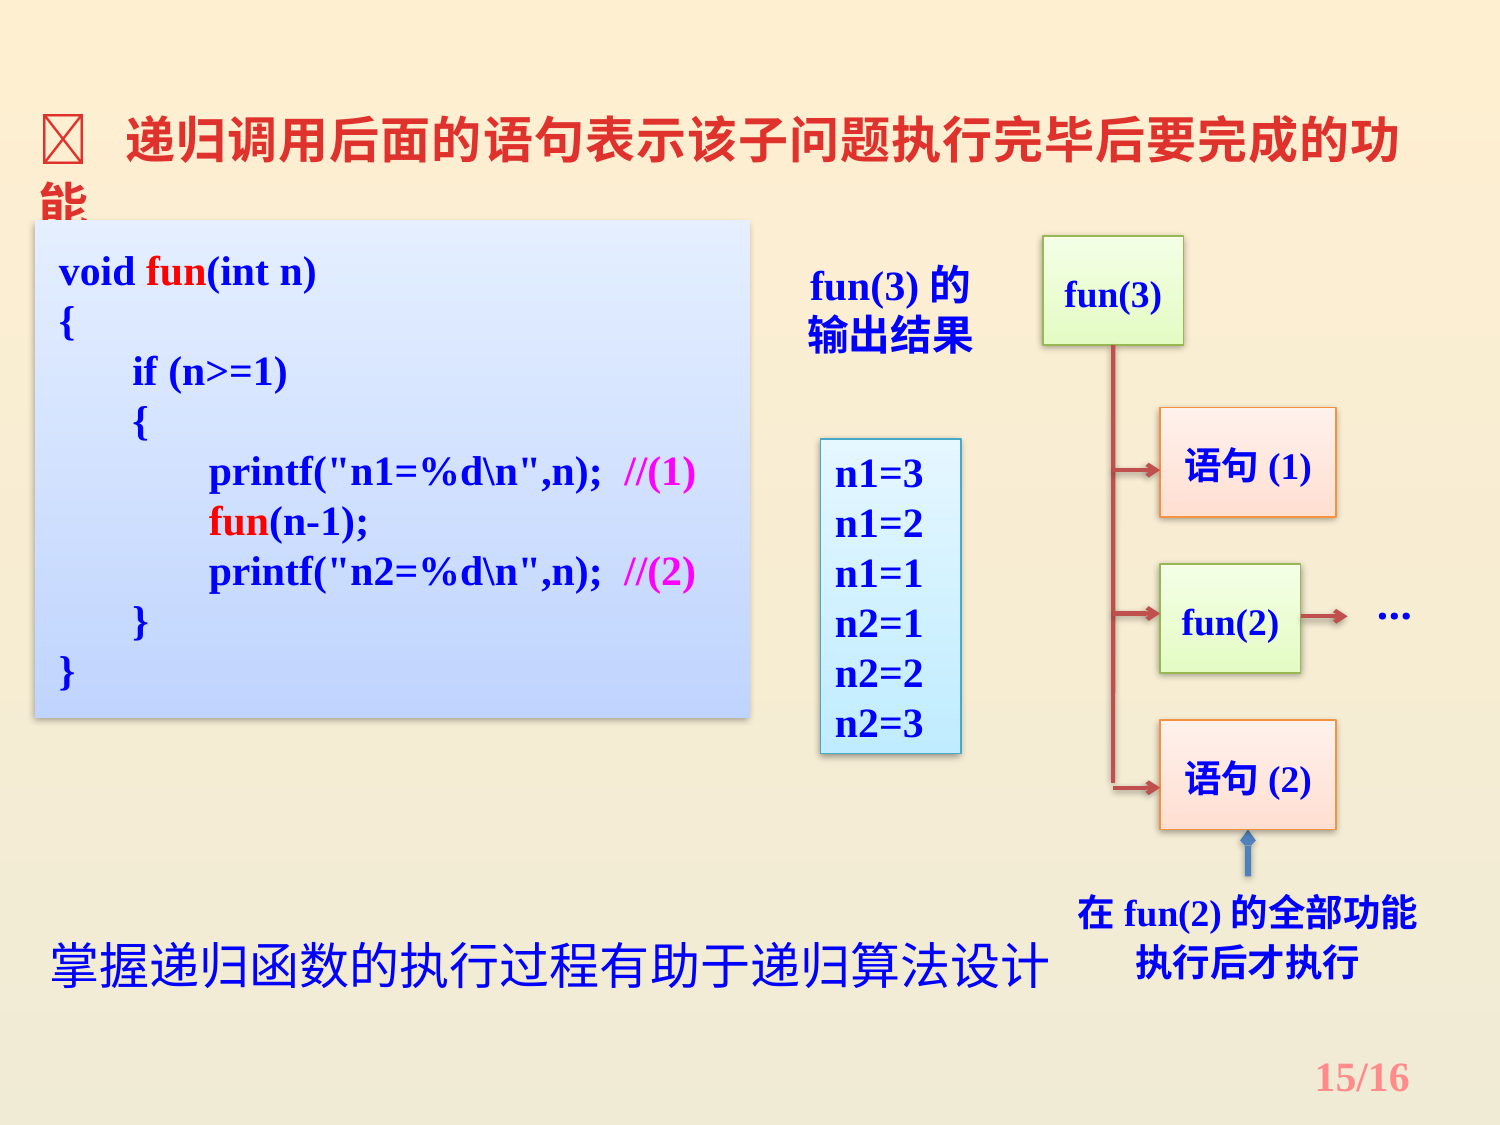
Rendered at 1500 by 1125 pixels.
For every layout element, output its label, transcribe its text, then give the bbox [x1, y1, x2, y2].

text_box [1042, 235, 1442, 830]
text_box void fun(int n) { if (n>=1) { printf("n1=%d\n",n); //(1) fun(n-1); printf("n2=%d\n",n); //(2) } } [34, 219, 751, 718]
text_box  递归调用后面的语句表示该子问题执行完毕后要完成的功能 [23, 95, 1465, 242]
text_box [784, 251, 997, 758]
text_box 掌握递归函数的执行过程有助于递归算法设计 [35, 937, 1102, 1003]
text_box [1054, 837, 1442, 993]
slide_number 15/16 [1074, 1042, 1425, 1103]
